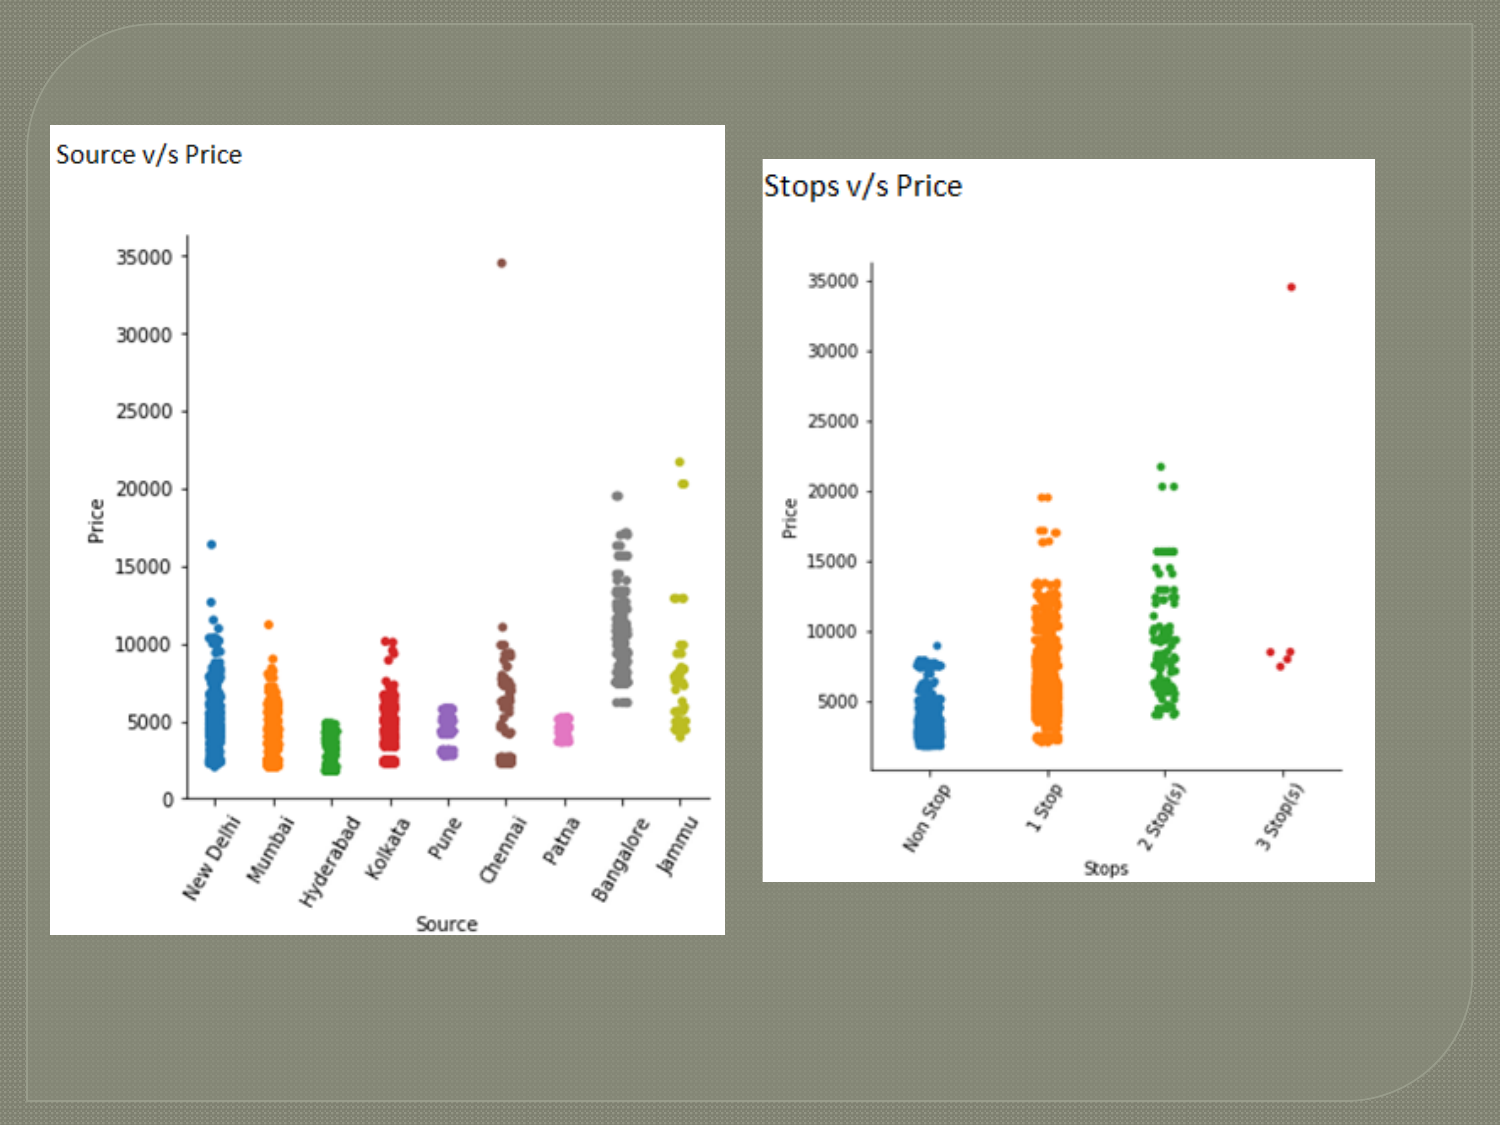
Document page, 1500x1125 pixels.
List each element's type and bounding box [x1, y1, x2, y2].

picture [49, 124, 726, 936]
picture [762, 159, 1376, 882]
